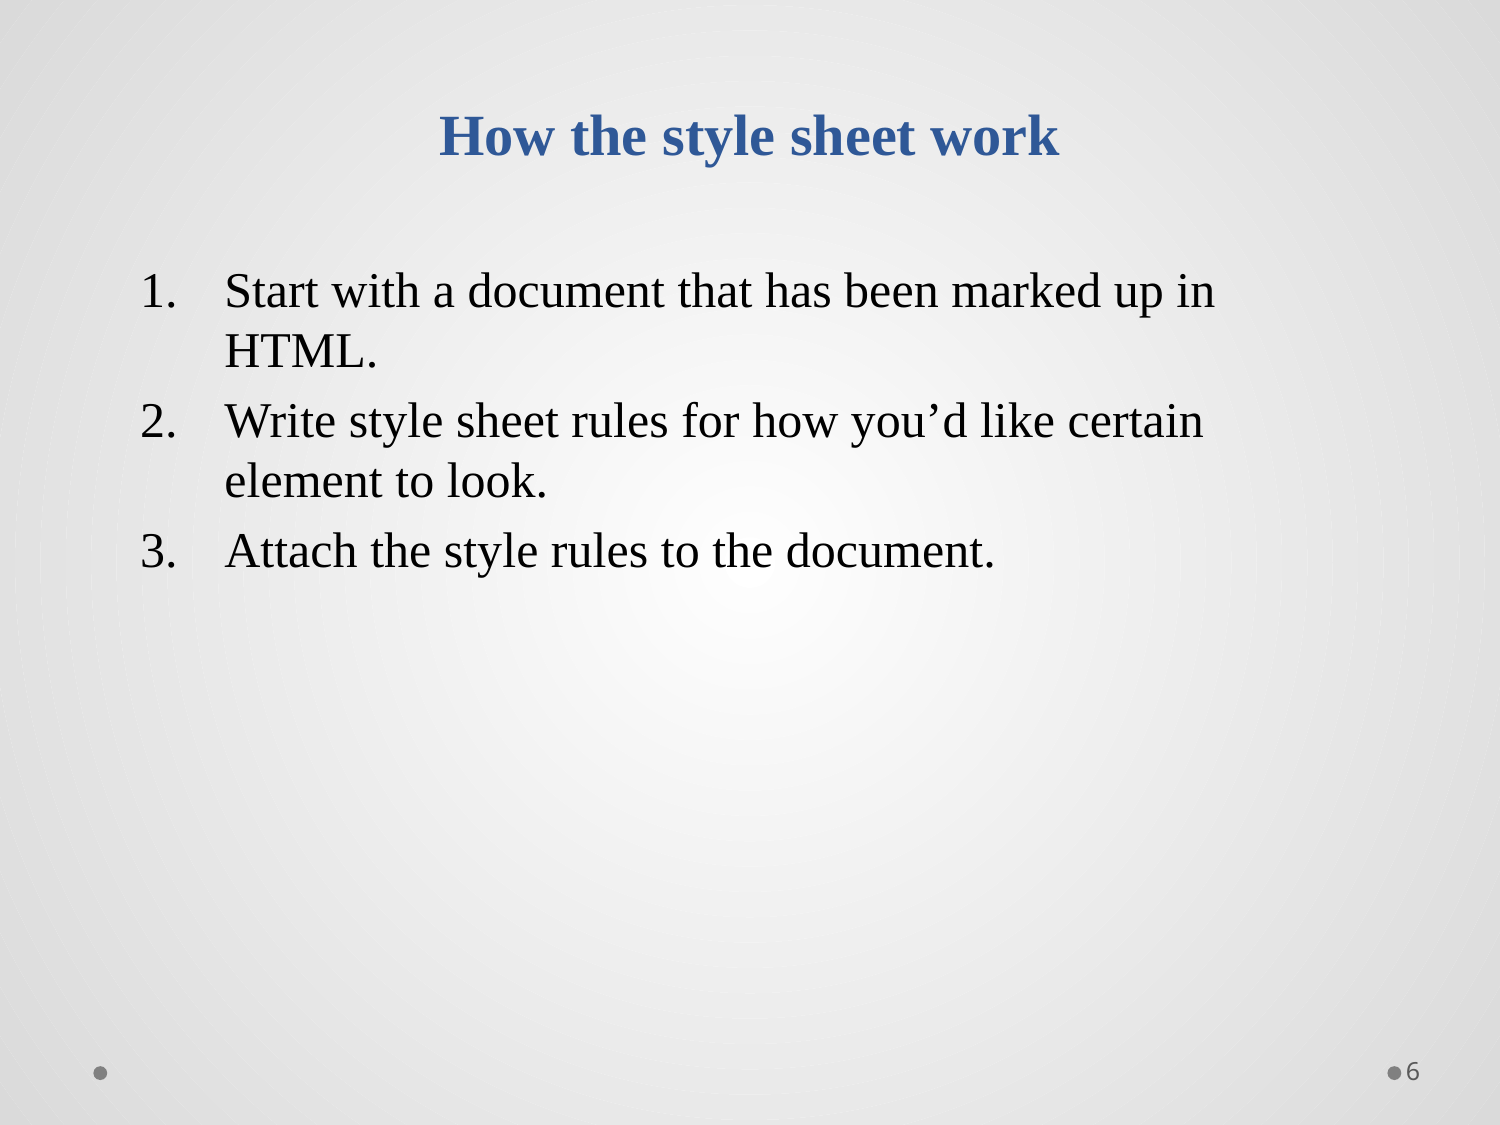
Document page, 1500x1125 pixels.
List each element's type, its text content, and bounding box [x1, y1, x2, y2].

title How the style sheet work [75, 0, 1425, 175]
slide_number 6 [1401, 1042, 1494, 1103]
list Start with a document that has been marked up in HTML. Write style sheet rules for how you’d like certain element to look. Attach the style rules to the document. [125, 249, 1388, 1005]
